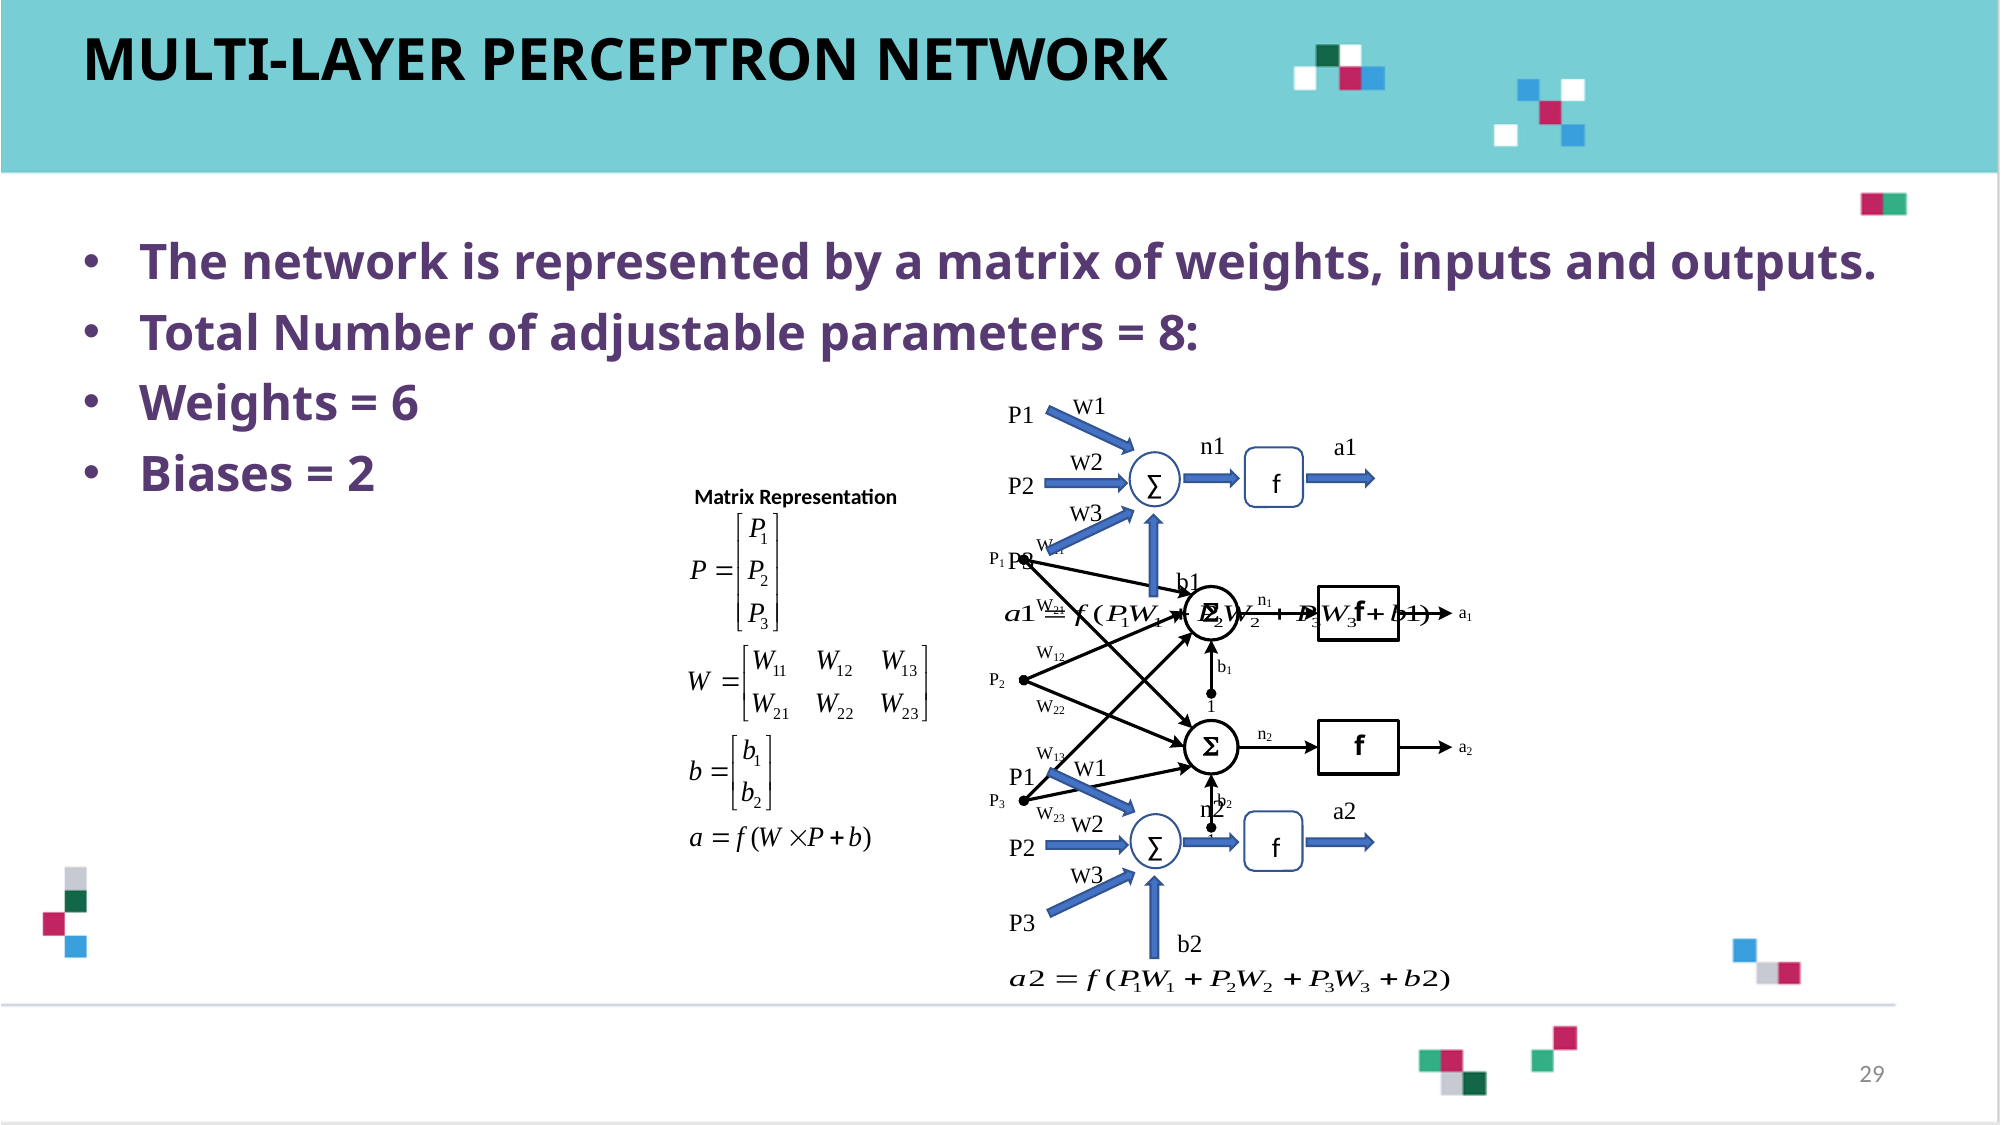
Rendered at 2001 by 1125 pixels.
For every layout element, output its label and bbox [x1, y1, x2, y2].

text_box [993, 743, 1218, 966]
text_box [1218, 785, 1374, 871]
text_box [1217, 421, 1374, 507]
text_box [992, 381, 1217, 604]
text_box [1003, 963, 1456, 999]
text_box [677, 475, 937, 860]
text_box [998, 597, 1437, 633]
text_box [987, 531, 1475, 854]
picture [1, 0, 2000, 1125]
